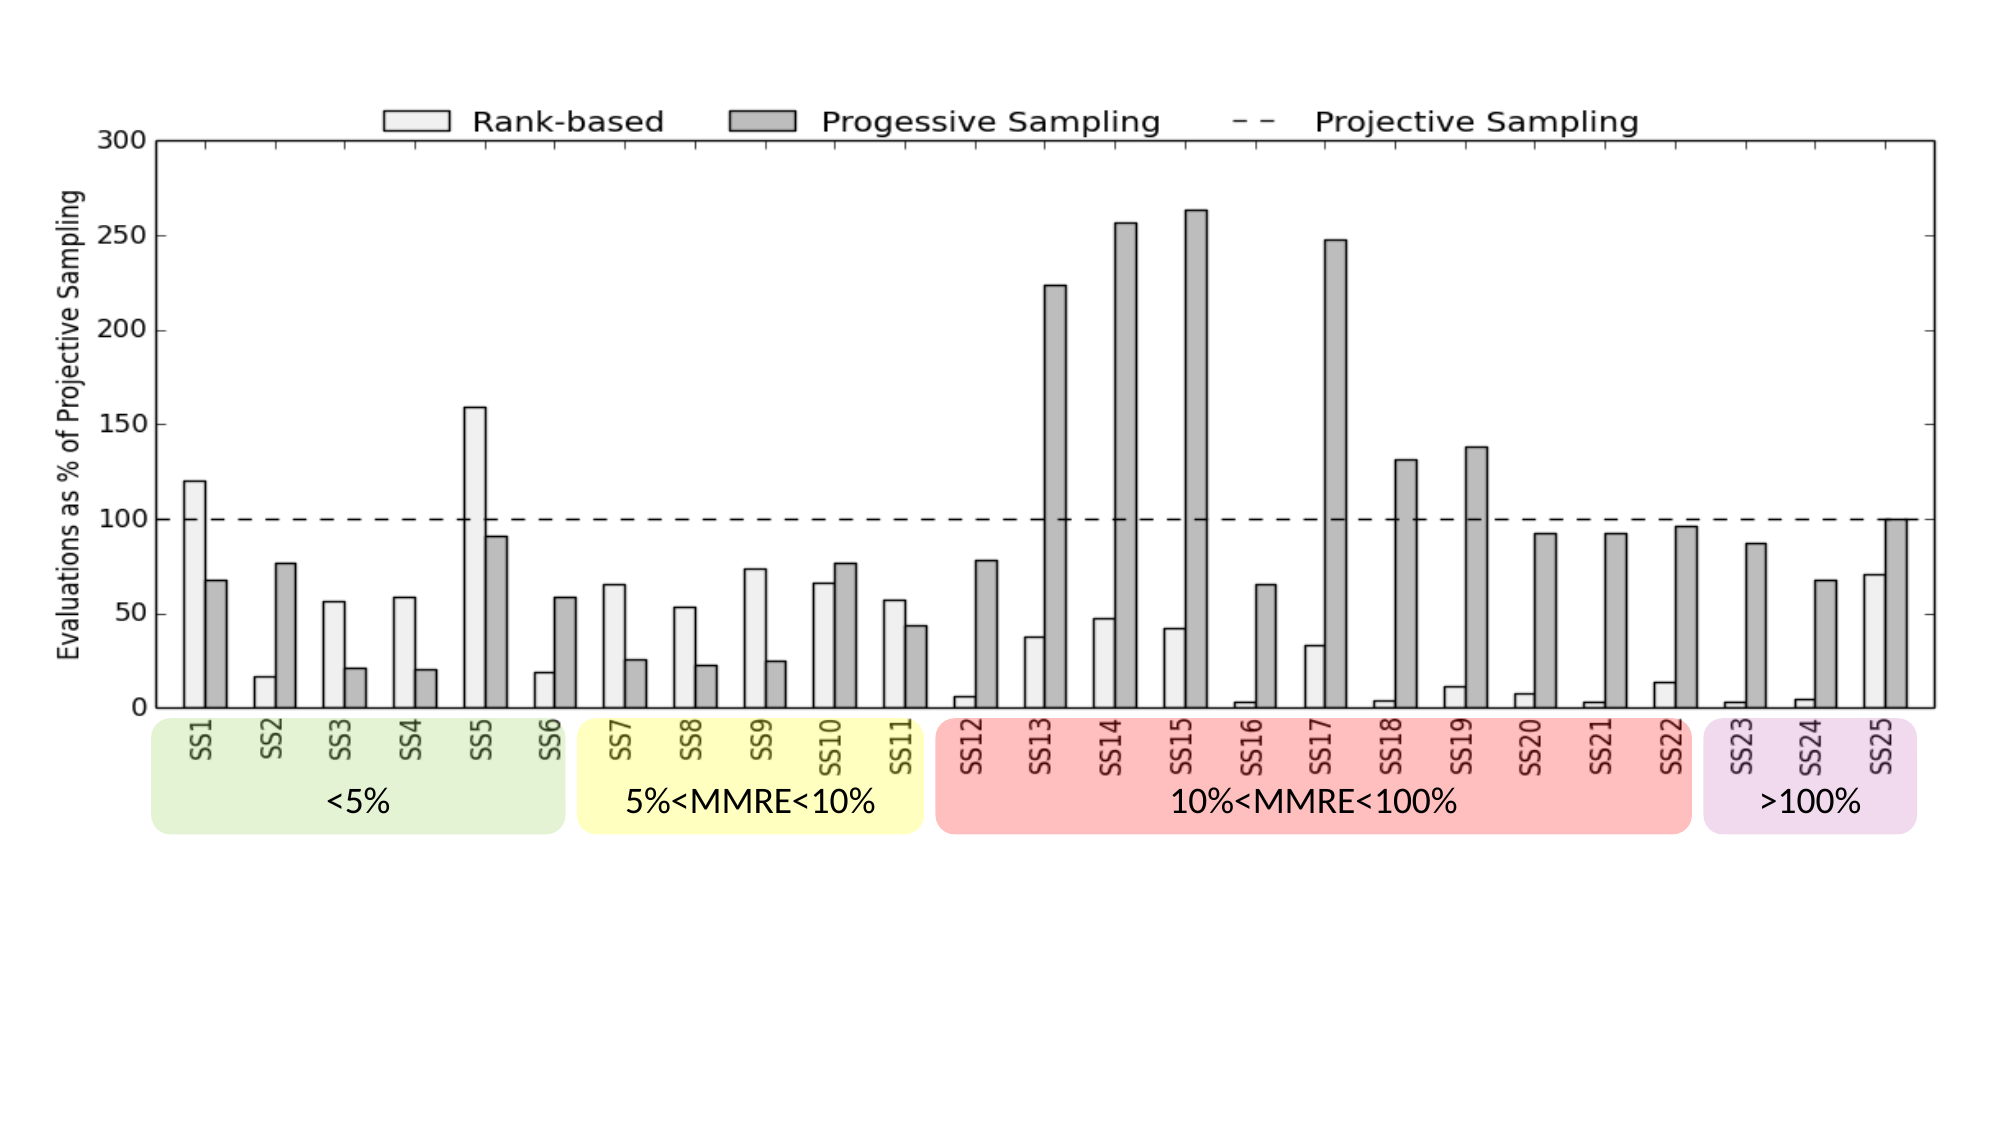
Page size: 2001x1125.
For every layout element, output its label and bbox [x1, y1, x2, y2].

text_box [41, 85, 1949, 835]
